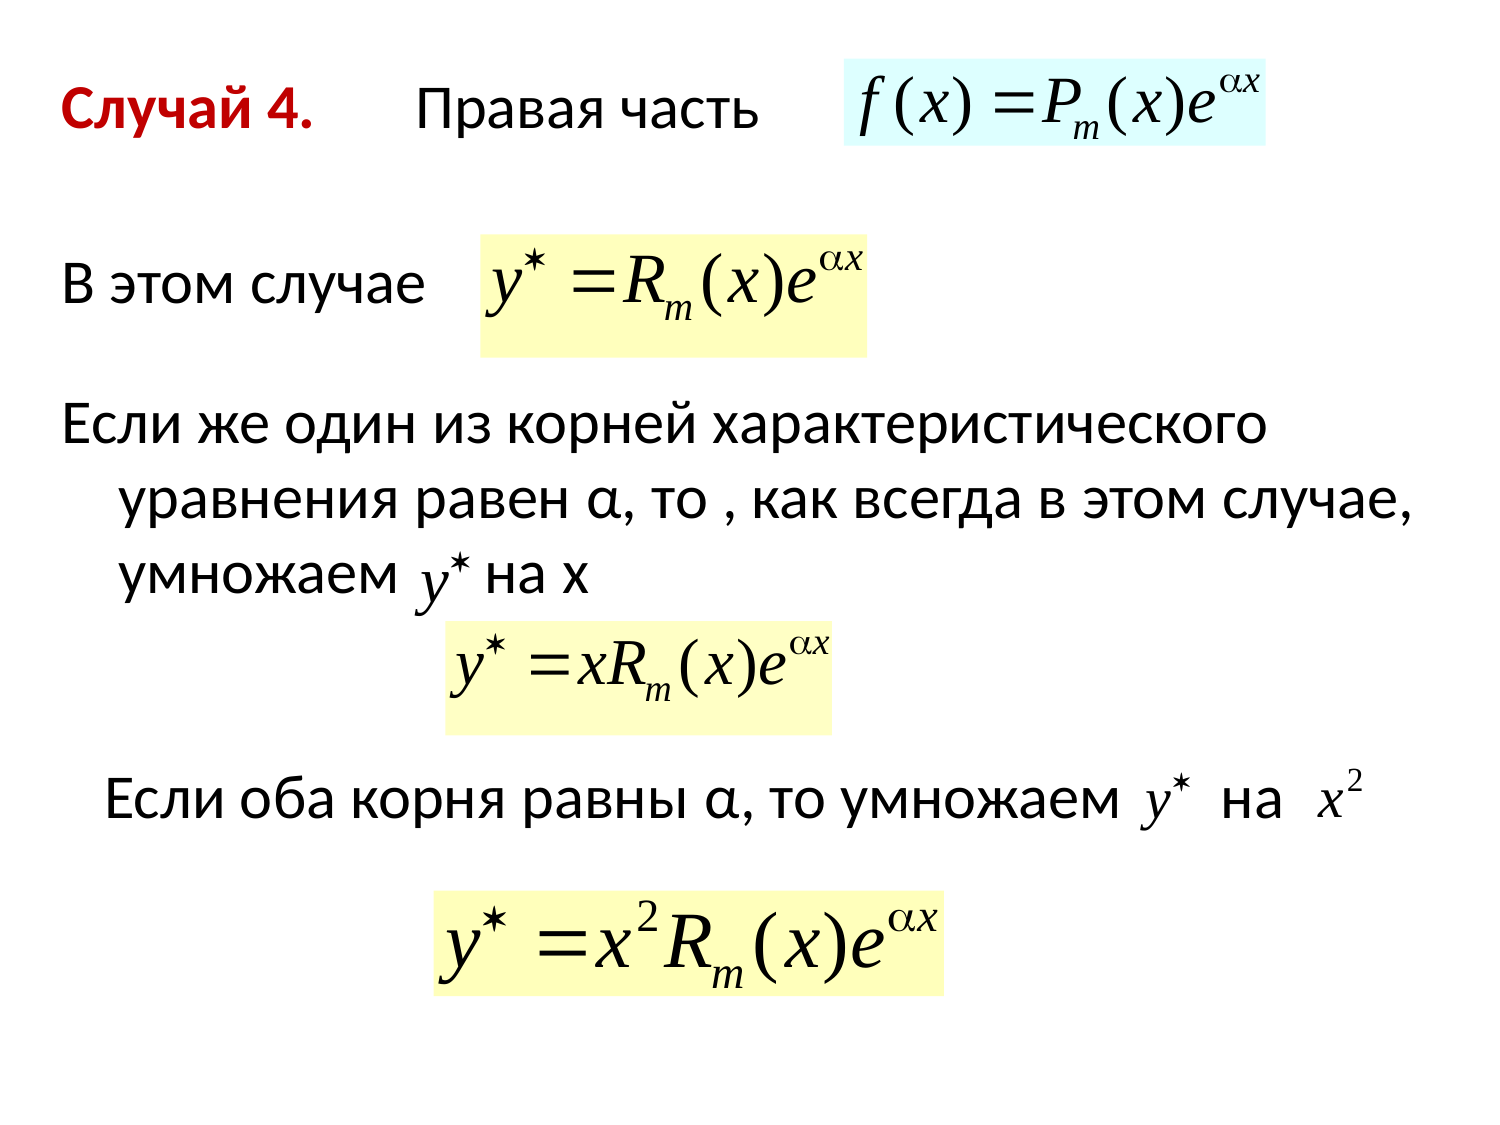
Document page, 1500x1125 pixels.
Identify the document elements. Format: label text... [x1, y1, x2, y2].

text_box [1136, 761, 1192, 862]
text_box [480, 234, 868, 358]
list Случай 4. Правая часть В этом случае Если же один из корней характеристического уравнения равен α, то , как всегда в этом случае, умножаем на х Если оба корня равны α, то умножаем на [46, 58, 1442, 1055]
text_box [445, 620, 833, 736]
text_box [843, 58, 1266, 147]
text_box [1312, 761, 1365, 850]
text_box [409, 538, 472, 651]
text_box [433, 890, 944, 997]
